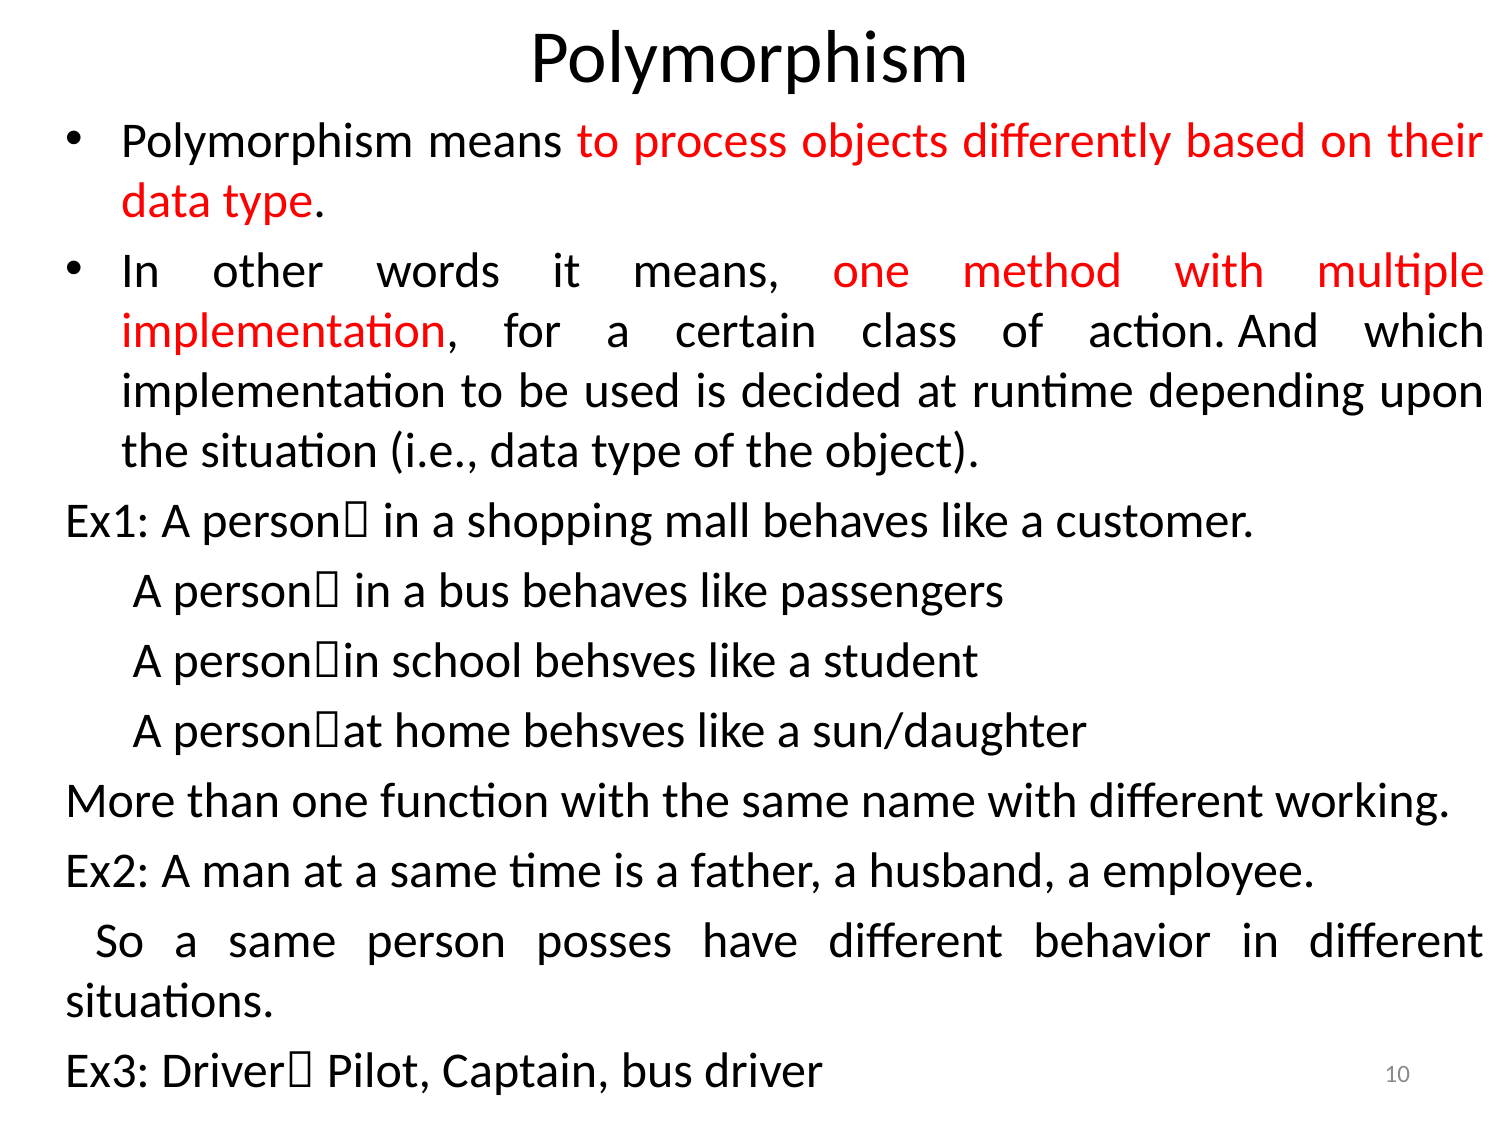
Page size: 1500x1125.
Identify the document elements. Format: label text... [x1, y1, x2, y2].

list Polymorphism means to process objects differently based on their data type. In other words it means, one method with multiple implementation, for a certain class of action. And which implementation to be used is decided at runtime depending upon the situation (i.e., data type of the object). Ex1: A person in a shopping mall behaves like a customer. A person in a bus behaves like passengers A personin school behsves like a student A personat home behsves like a sun/daughter More than one function with the same name with different working. Ex2: A man at a same time is a father, a husband, a employee. So a same person posses have different behavior in different situations. Ex3: Driver Pilot, Captain, bus driver [50, 99, 1500, 1103]
slide_number 10 [1074, 1042, 1425, 1103]
title Polymorphism [75, 0, 1425, 99]
